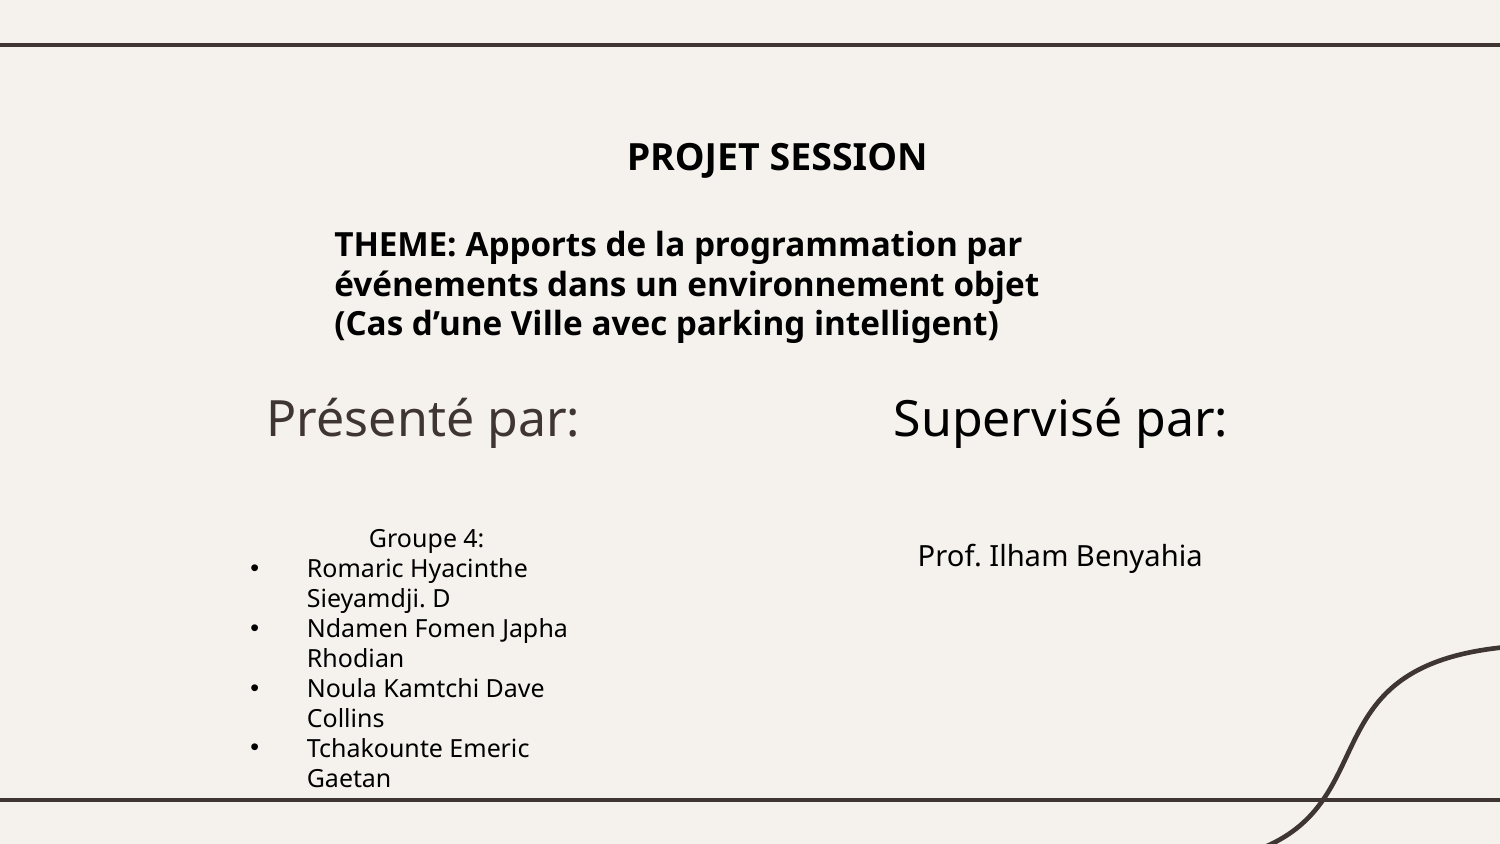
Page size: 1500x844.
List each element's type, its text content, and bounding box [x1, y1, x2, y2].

title PROJET SESSION THEME: Apports de la programmation par événements dans un environnement objet (Cas d’une Ville avec parking intelligent) [319, 104, 1252, 358]
subtitle Supervisé par: [857, 371, 1265, 454]
subtitle Prof. Ilham Benyahia [883, 522, 1292, 671]
subtitle Présenté par: [216, 371, 625, 454]
subtitle Groupe 4: Romaric Hyacinthe Sieyamdji. D Ndamen Fomen Japha Rhodian Noula Kamtchi Dave Collins Tchakounte Emeric Gaetan [216, 507, 625, 761]
